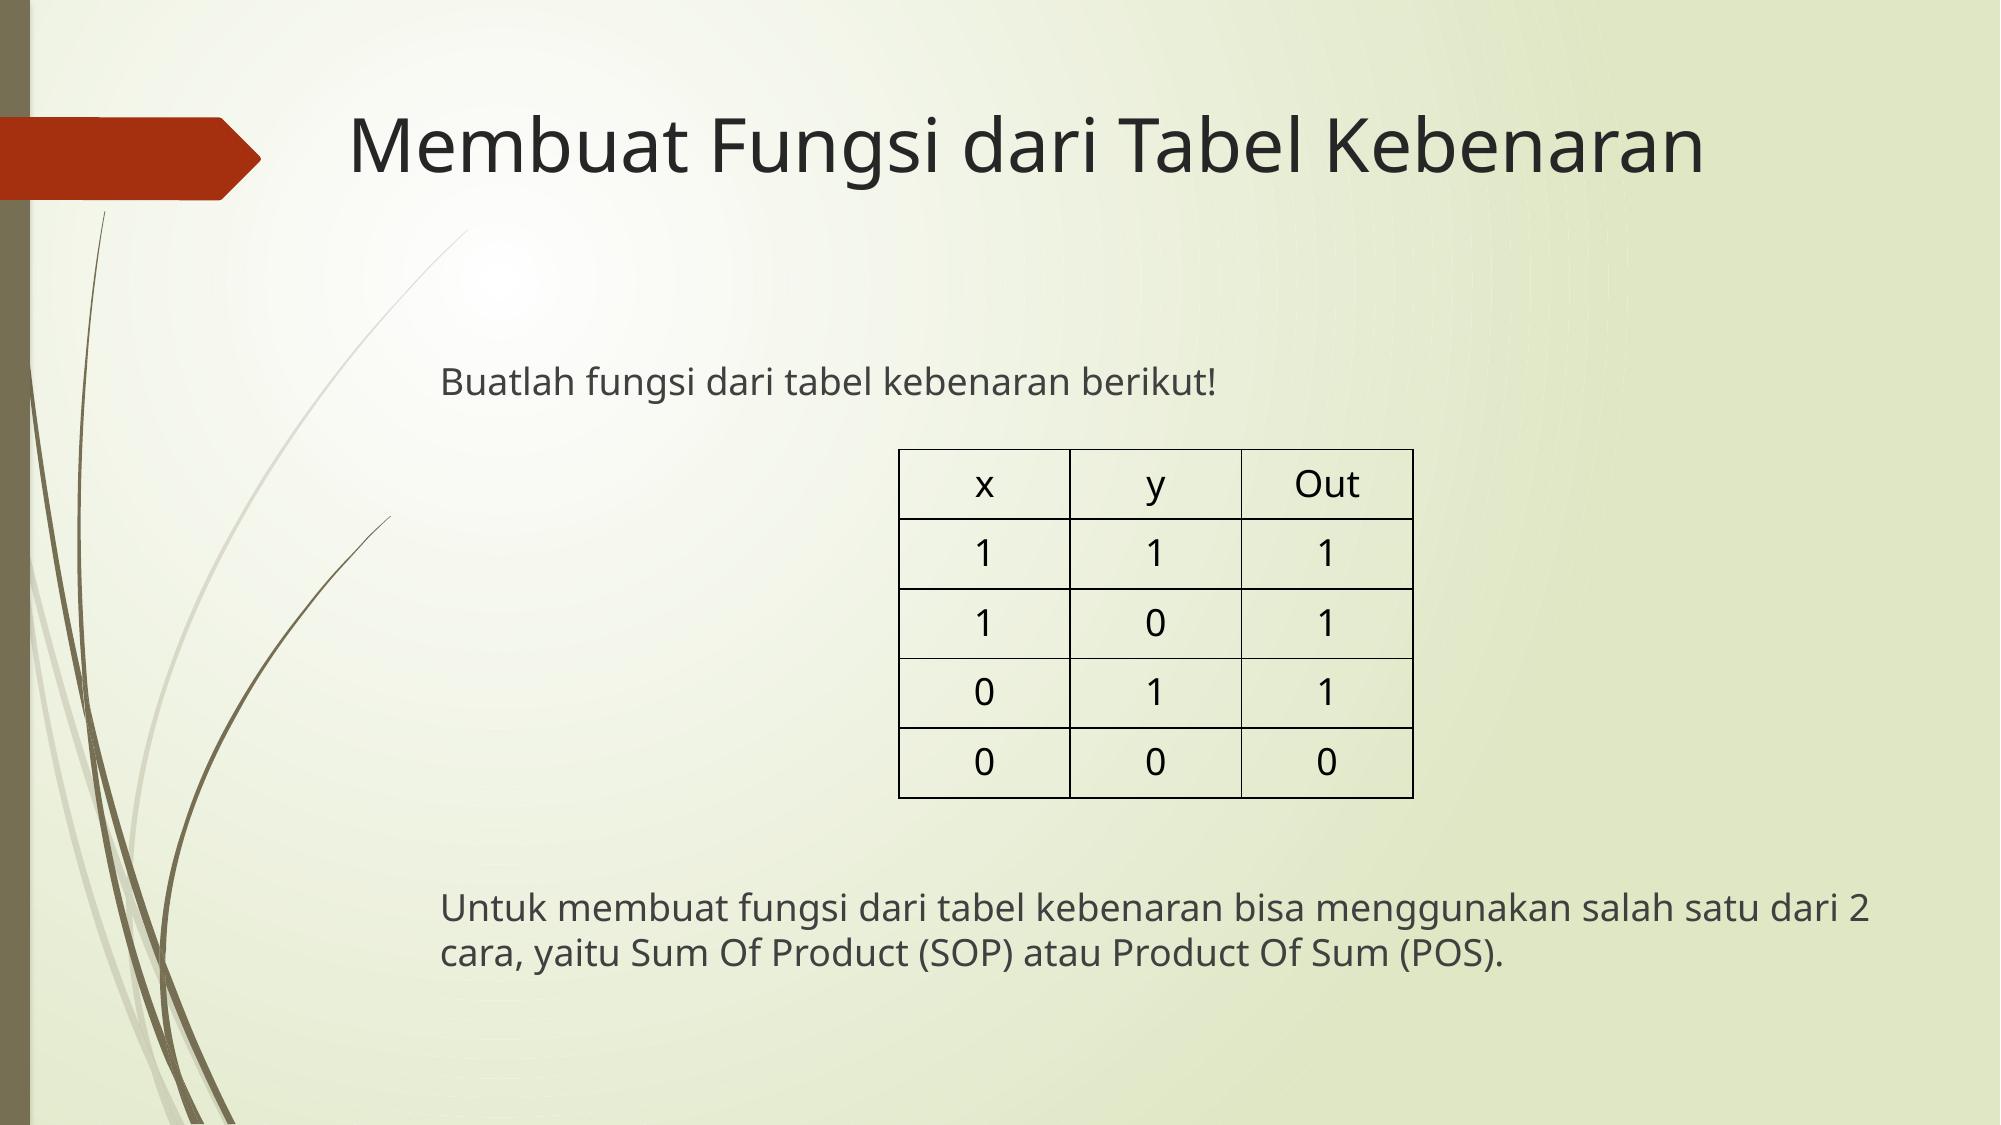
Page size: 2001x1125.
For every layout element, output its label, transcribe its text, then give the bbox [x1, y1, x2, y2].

table_cell 0 [900, 659, 1069, 727]
table_cell 1 [1242, 659, 1412, 727]
table_cell 1 [1071, 520, 1241, 588]
table_cell 0 [900, 729, 1069, 797]
table_cell 1 [900, 520, 1069, 588]
table_cell 1 [900, 590, 1069, 658]
table_header Out [1242, 450, 1412, 518]
table_header x [900, 450, 1069, 518]
table_cell 0 [1071, 590, 1241, 658]
list Buatlah fungsi dari tabel kebenaran berikut! Untuk membuat fungsi dari tabel kebenaran bisa menggunakan salah satu dari 2 cara, yaitu Sum Of Product (SOP) atau Product Of Sum (POS). [424, 350, 1888, 1081]
table_cell 0 [1242, 729, 1412, 797]
table_cell 1 [1242, 590, 1412, 658]
title Membuat Fungsi dari Tabel Kebenaran [332, 90, 1795, 301]
table_cell 0 [1071, 729, 1241, 797]
table_cell 1 [1071, 659, 1241, 727]
table_header y [1071, 450, 1241, 518]
table_cell 1 [1242, 520, 1412, 588]
